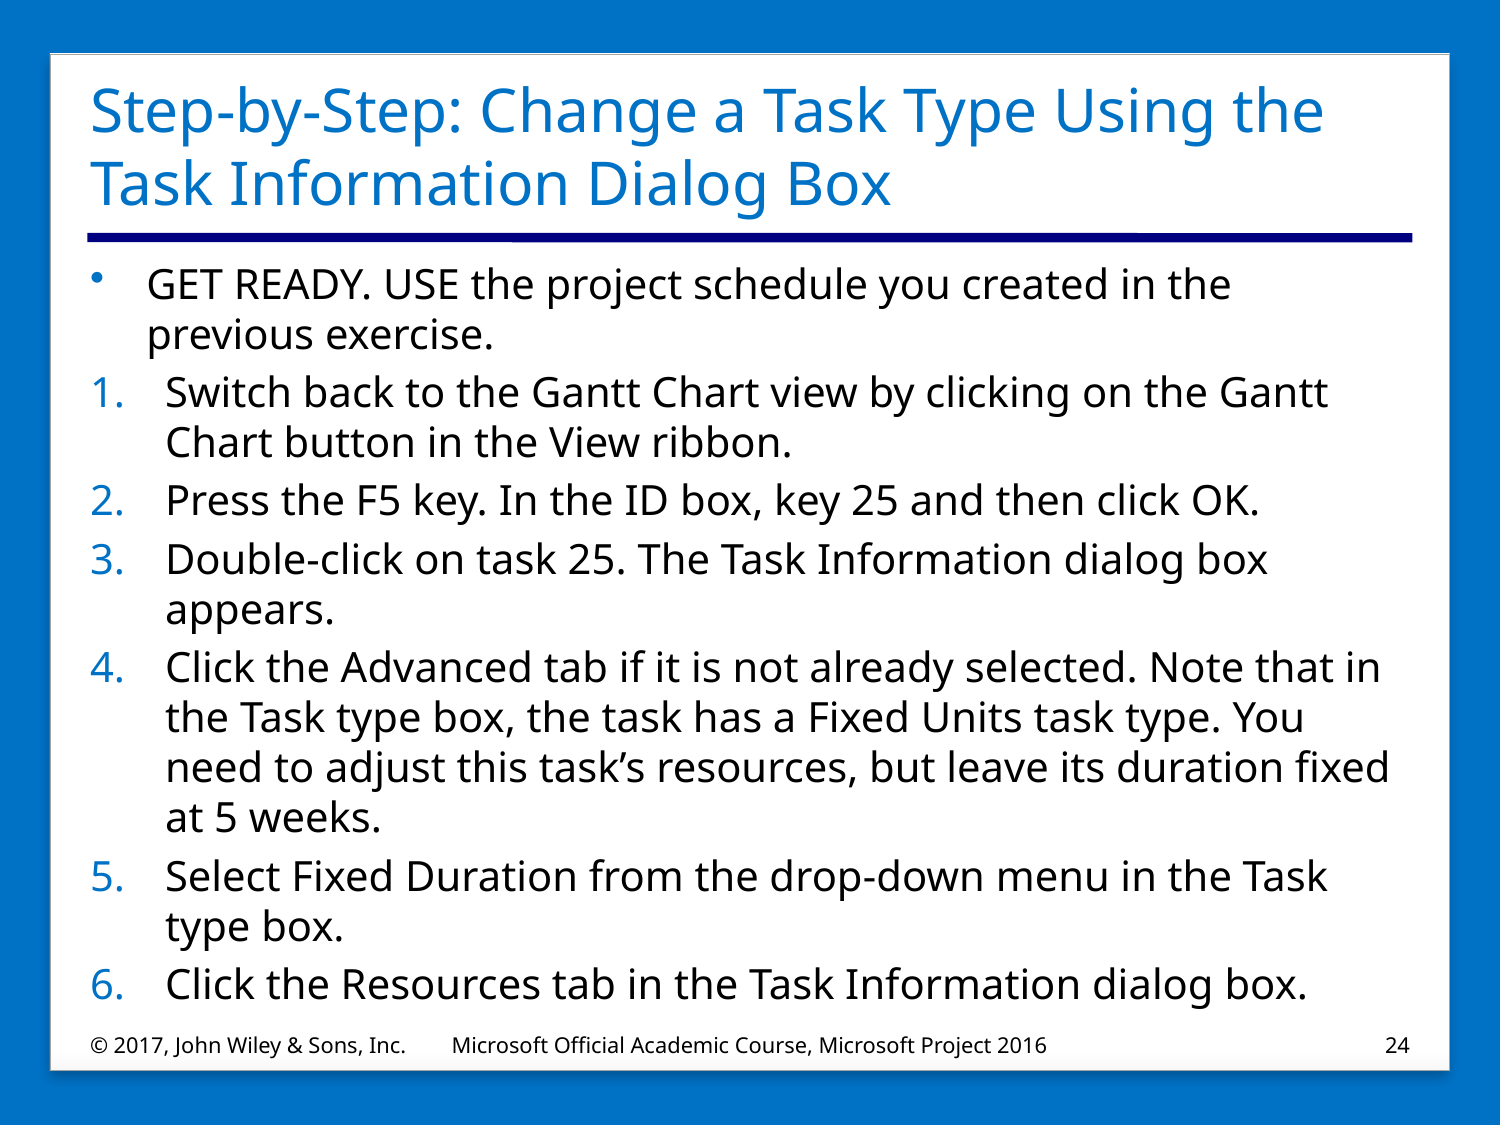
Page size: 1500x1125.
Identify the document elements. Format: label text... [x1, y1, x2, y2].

title Step-by-Step: Change a Task Type Using the Task Information Dialog Box [74, 74, 1426, 226]
slide_number 24 [1074, 1024, 1426, 1103]
slide_number © 2017, John Wiley & Sons, Inc. [74, 1024, 426, 1103]
footer Microsoft Official Academic Course, Microsoft Project 2016 [431, 1024, 1069, 1103]
list GET READY. USE the project schedule you created in the previous exercise. Switch back to the Gantt Chart view by clicking on the Gantt Chart button in the View ribbon. Press the F5 key. In the ID box, key 25 and then click OK. Double‐click on task 25. The Task Information dialog box appears. Click the Advanced tab if it is not already selected. Note that in the Task type box, the task has a Fixed Units task type. You need to adjust this task’s resources, but leave its duration fixed at 5 weeks. Select Fixed Duration from the drop‐down menu in the Task type box. Click the Resources tab in the Task Information dialog box. [75, 249, 1425, 1063]
